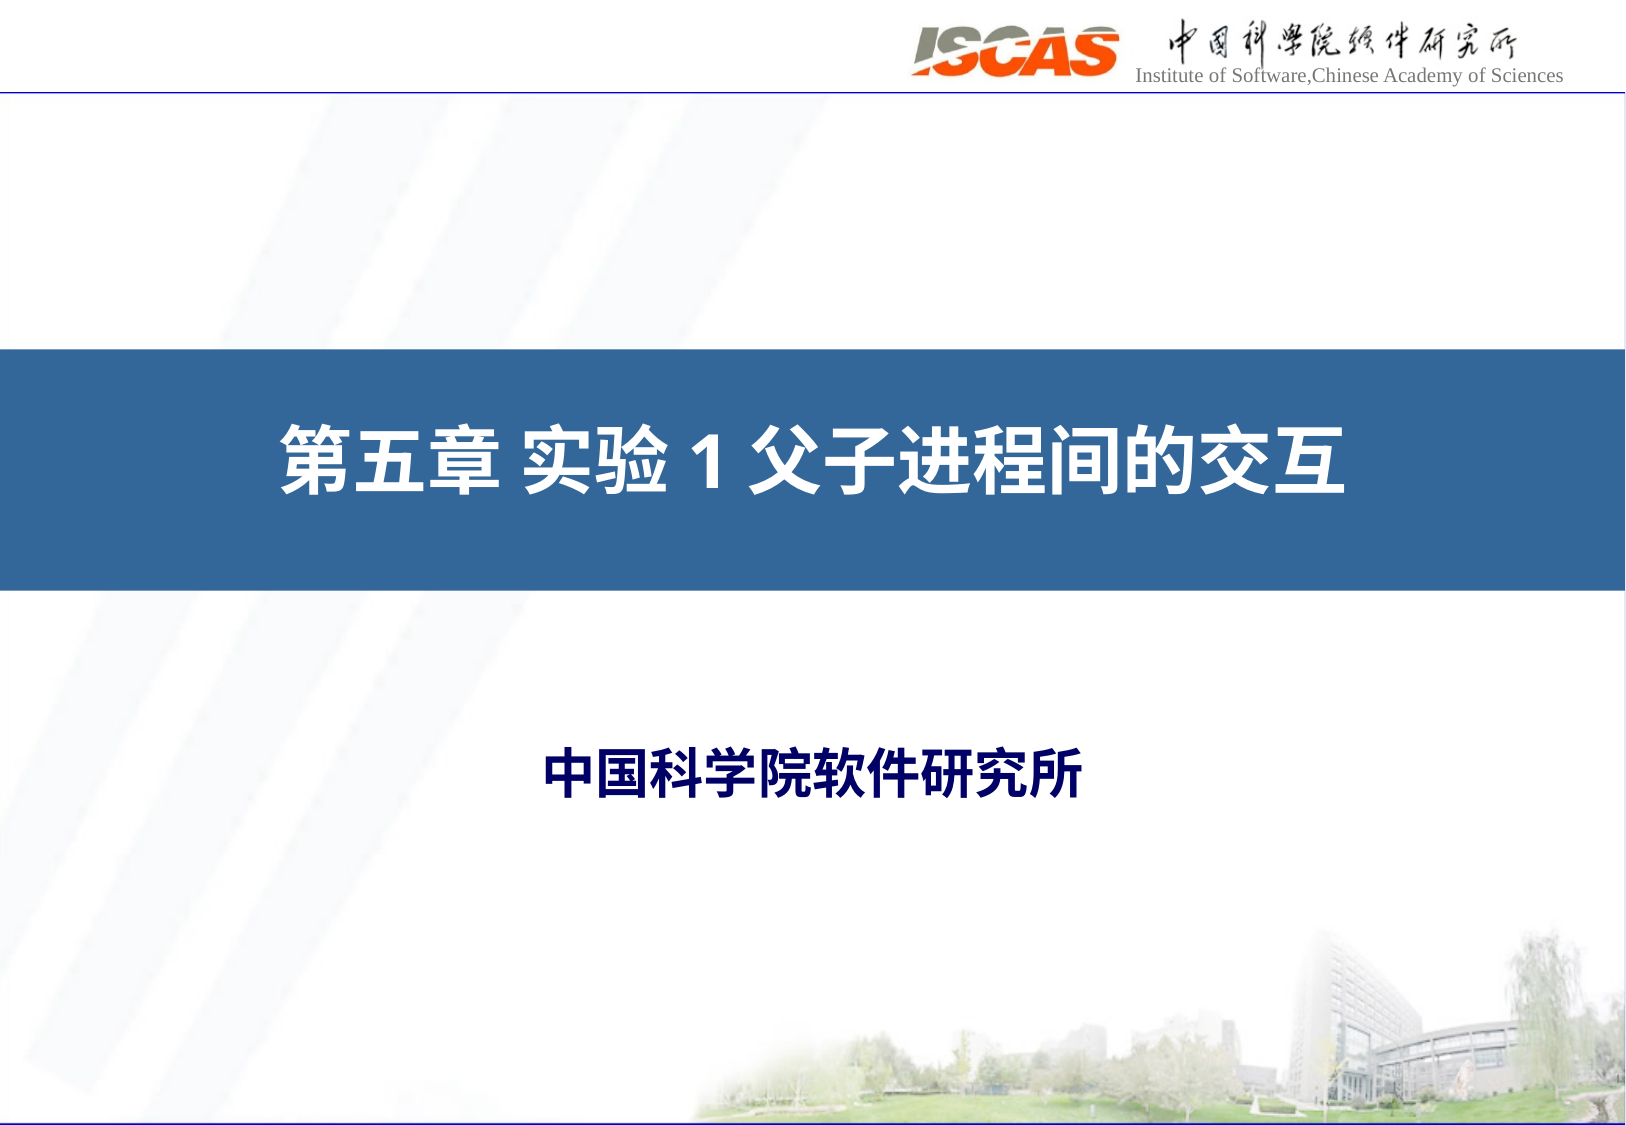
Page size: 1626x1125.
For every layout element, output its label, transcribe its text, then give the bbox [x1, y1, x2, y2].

subtitle 中国科学院软件研究所 [287, 732, 1338, 1020]
title 第五章 实验1父子进程间的交互 [0, 349, 1625, 591]
picture [0, 92, 1626, 1125]
picture [907, 18, 1132, 87]
picture [1166, 15, 1519, 71]
